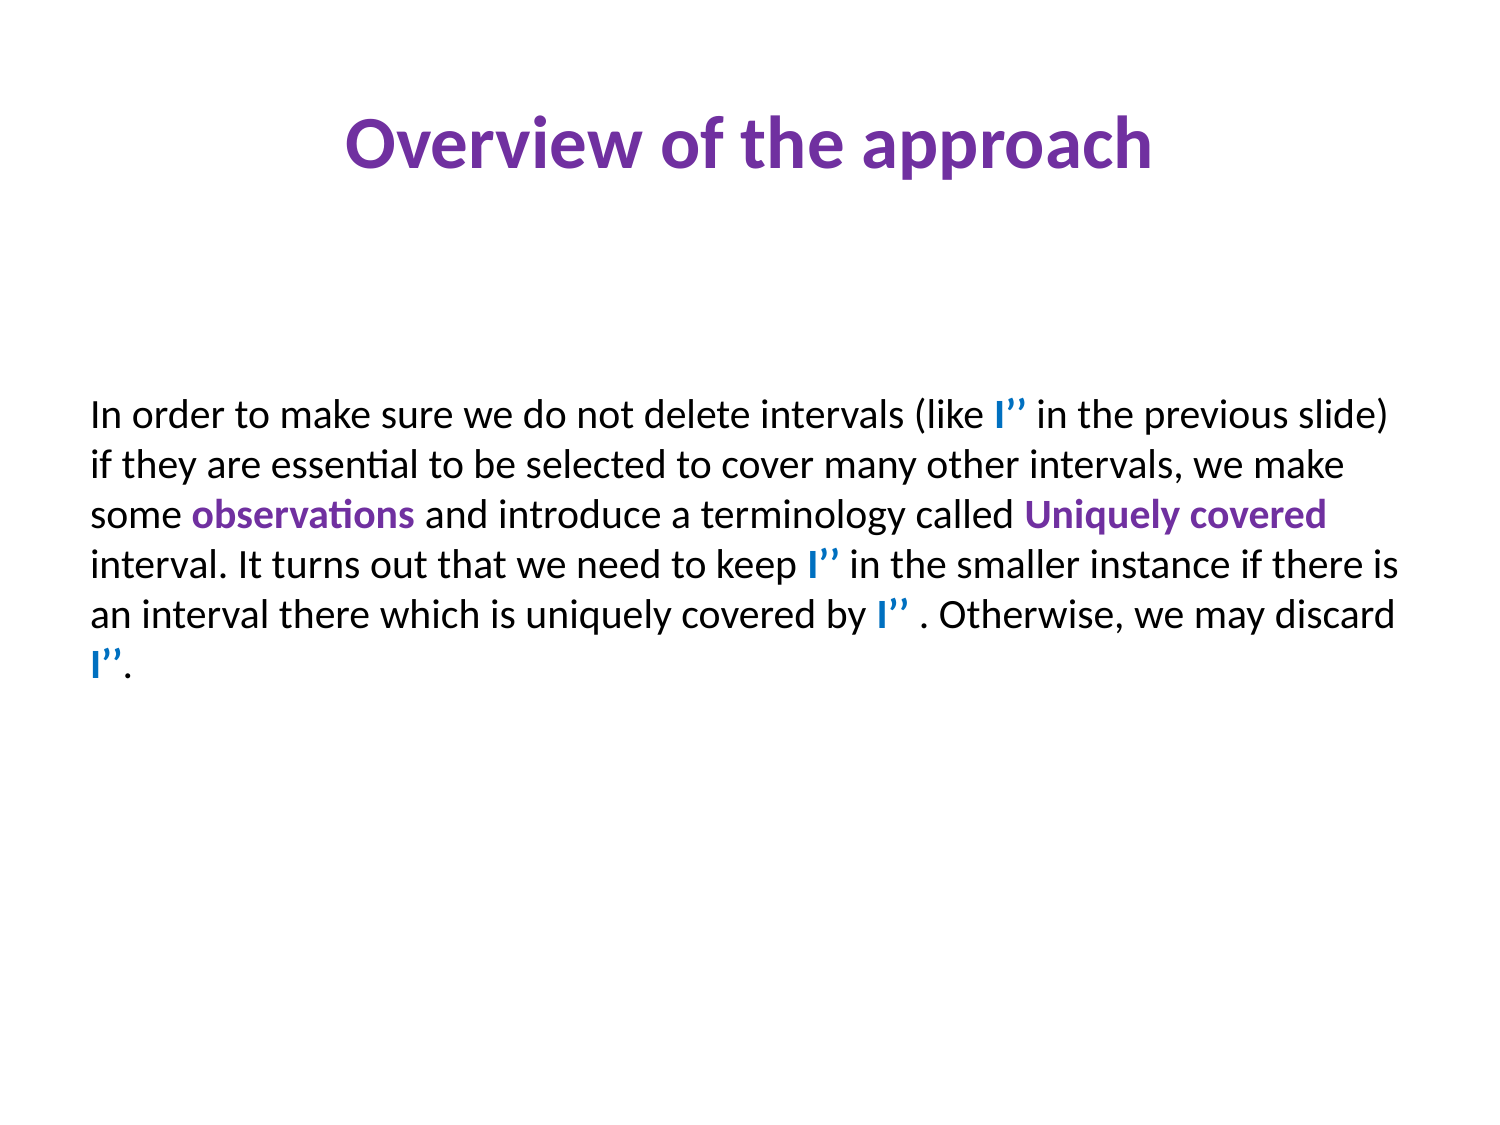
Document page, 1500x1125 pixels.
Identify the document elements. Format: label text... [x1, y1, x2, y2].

list In order to make sure we do not delete intervals (like I’’ in the previous slide) if they are essential to be selected to cover many other intervals, we make some observations and introduce a terminology called Uniquely covered interval. It turns out that we need to keep I’’ in the smaller instance if there is an interval there which is uniquely covered by I’’ . Otherwise, we may discard I’’. [75, 262, 1425, 1005]
title Overview of the approach [75, 45, 1425, 233]
